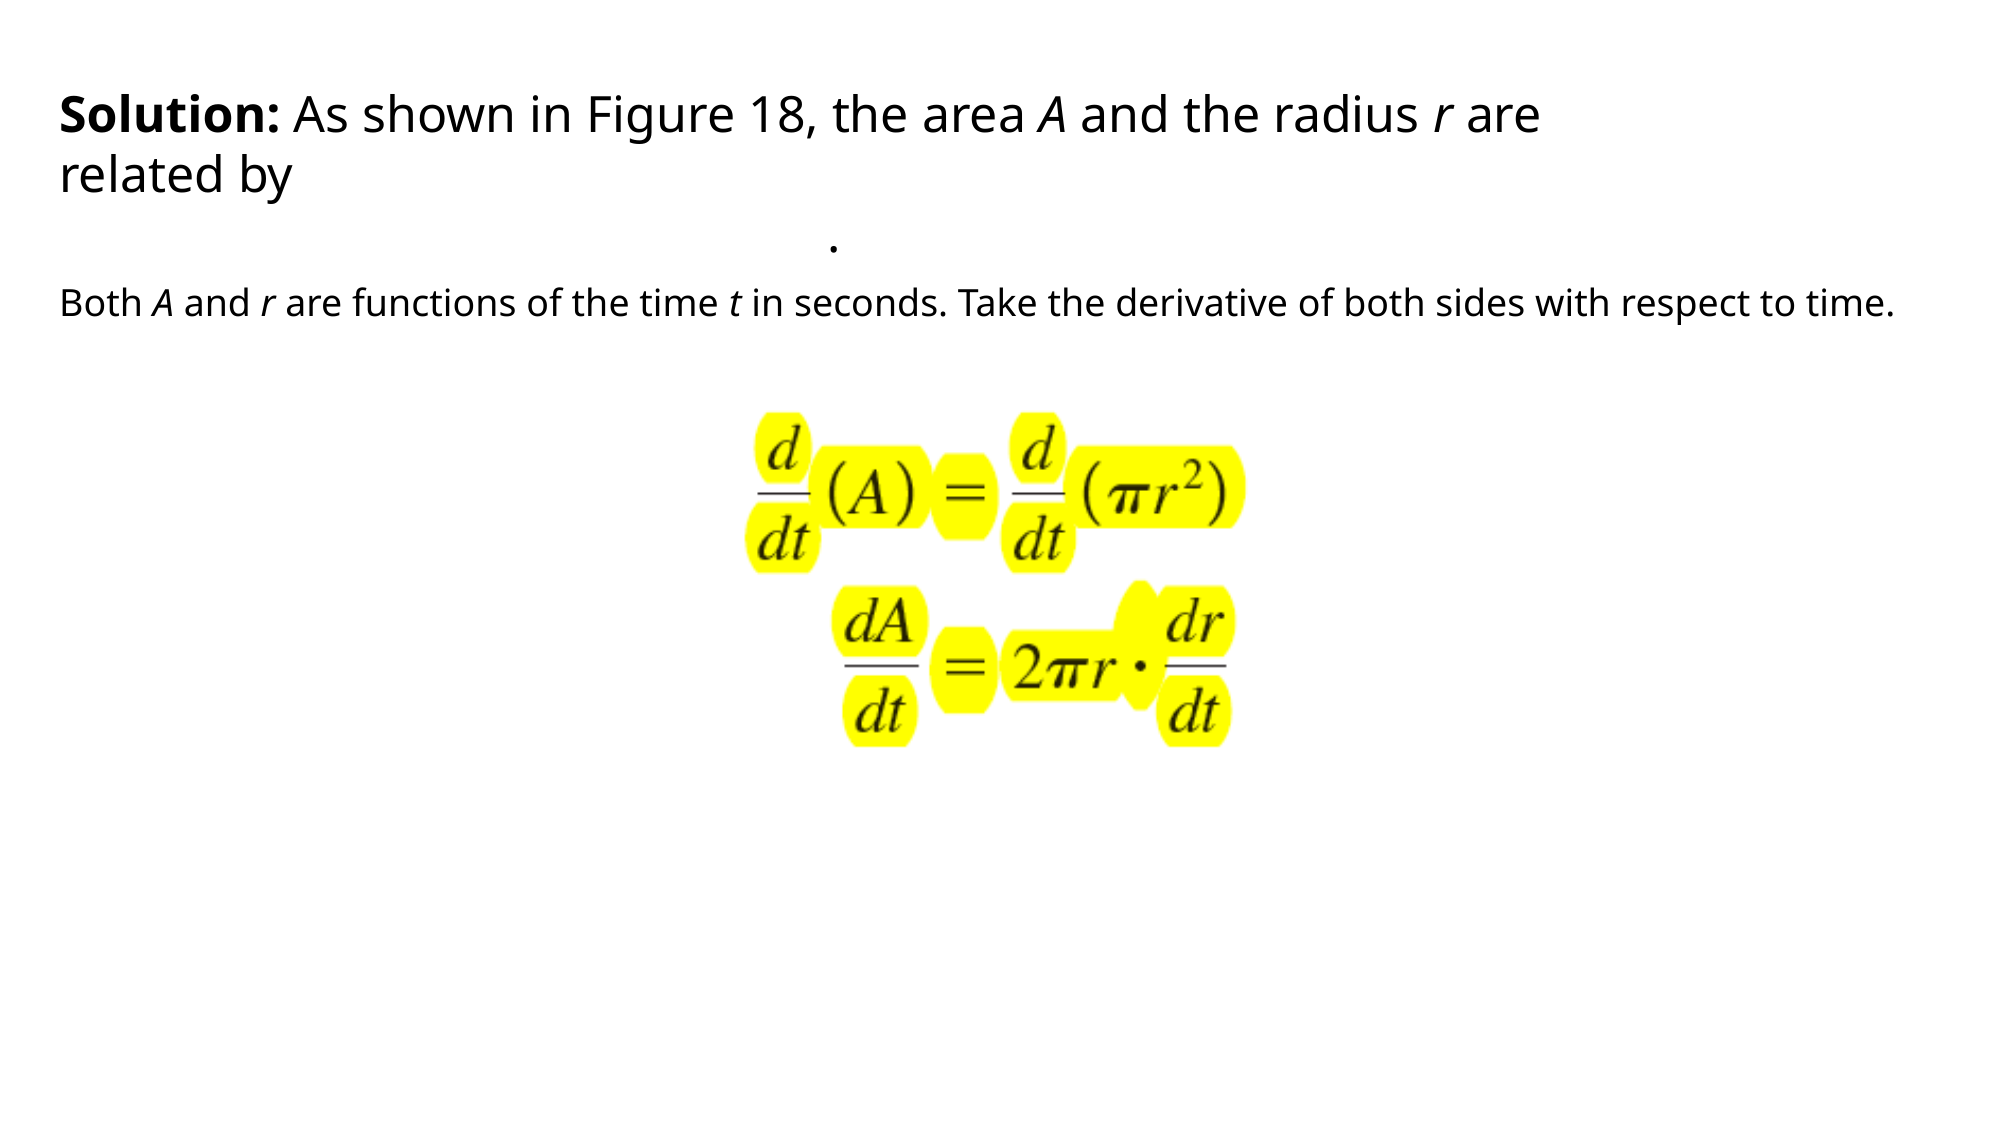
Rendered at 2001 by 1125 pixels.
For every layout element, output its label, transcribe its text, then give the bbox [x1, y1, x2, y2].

picture [720, 367, 1280, 758]
text_box Both A and r are functions of the time t in seconds. Take the derivative of both sides with respect to time. [44, 271, 1944, 332]
